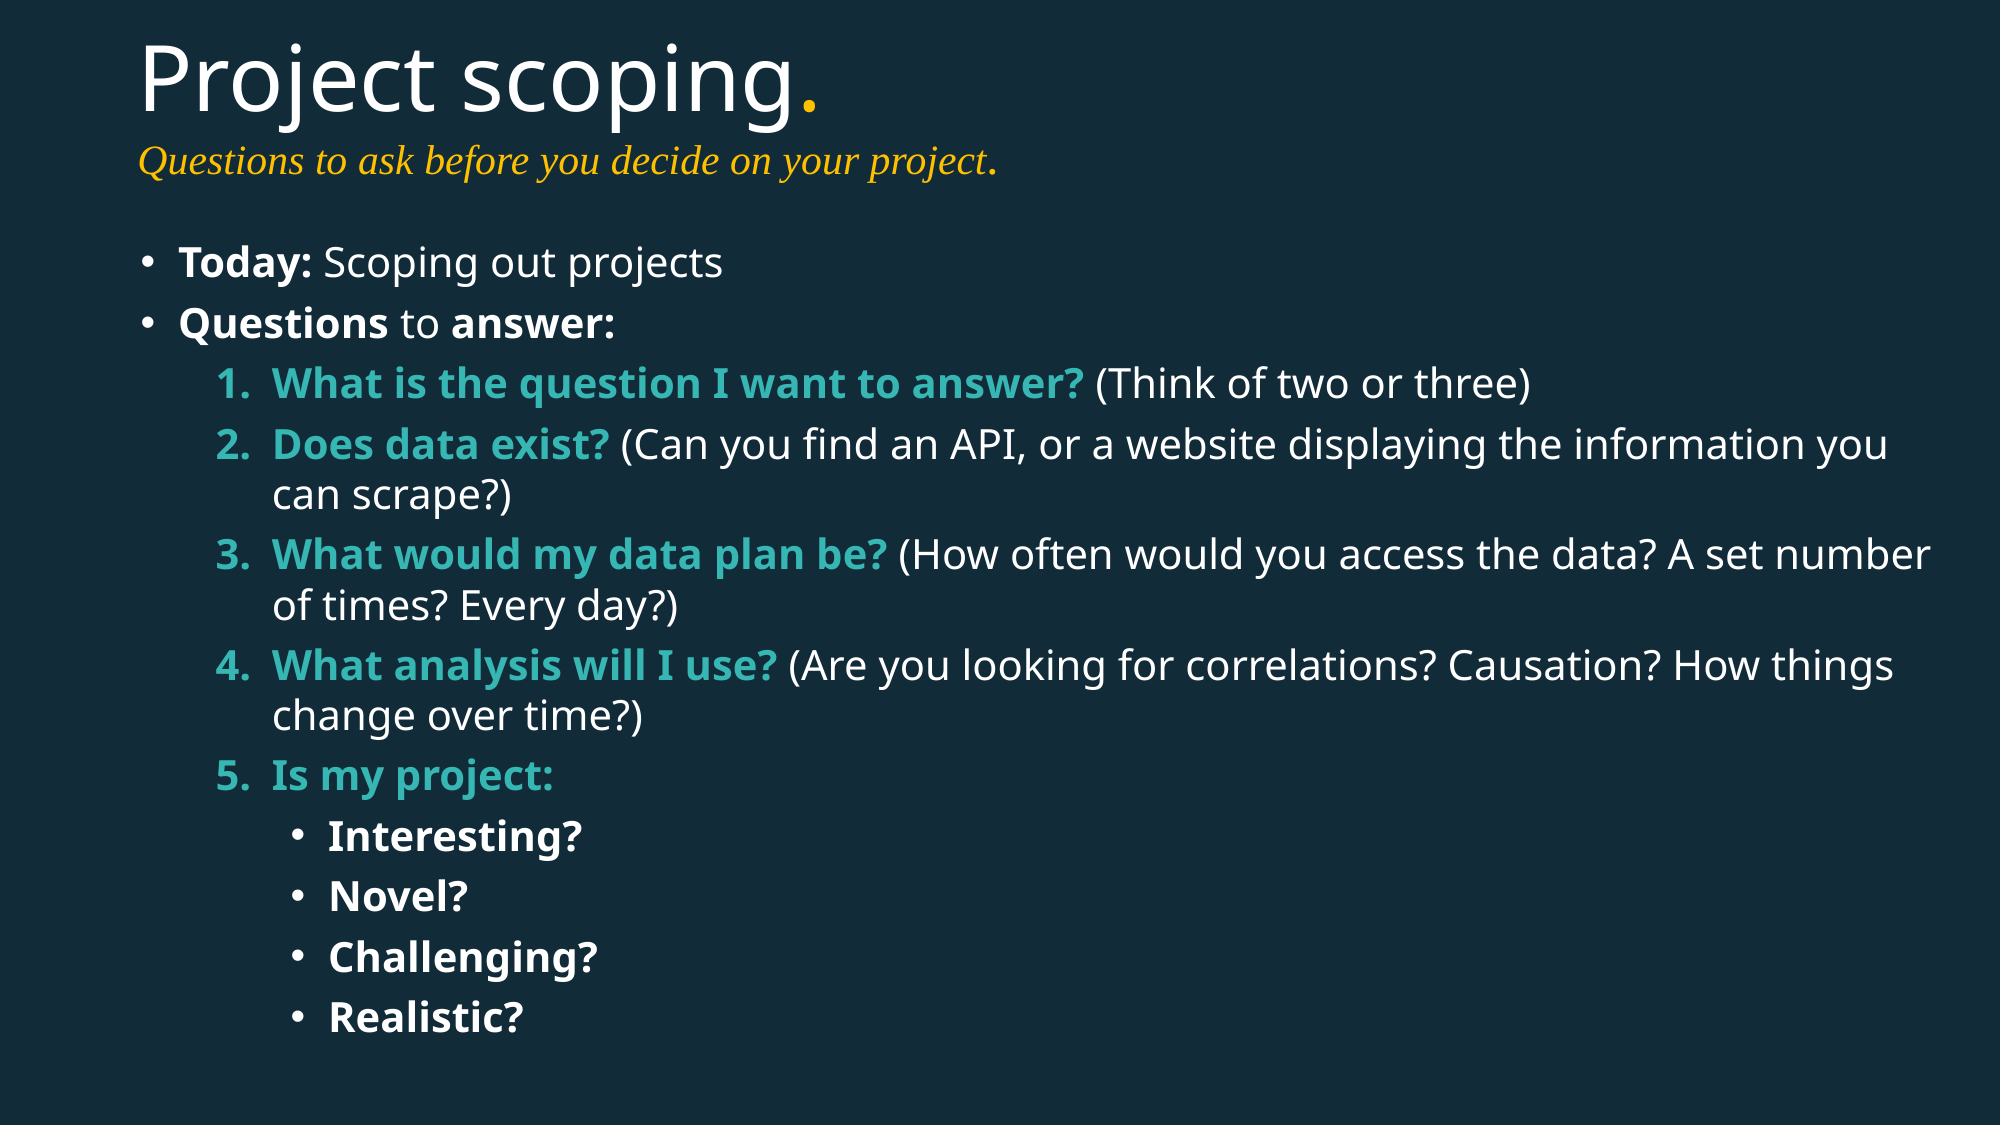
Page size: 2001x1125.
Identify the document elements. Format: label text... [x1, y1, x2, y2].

list Today: Scoping out projects Questions to answer: What is the question I want to answer? (Think of two or three) Does data exist? (Can you find an API, or a website displaying the information you can scrape?) What would my data plan be? (How often would you access the data? A set number of times? Every day?) What analysis will I use? (Are you looking for correlations? Causation? How things change over time?) Is my project: Interesting? Novel? Challenging? Realistic? [50, 228, 1972, 1125]
title Project scoping. Questions to ask before you decide on your project. [122, 0, 1848, 218]
